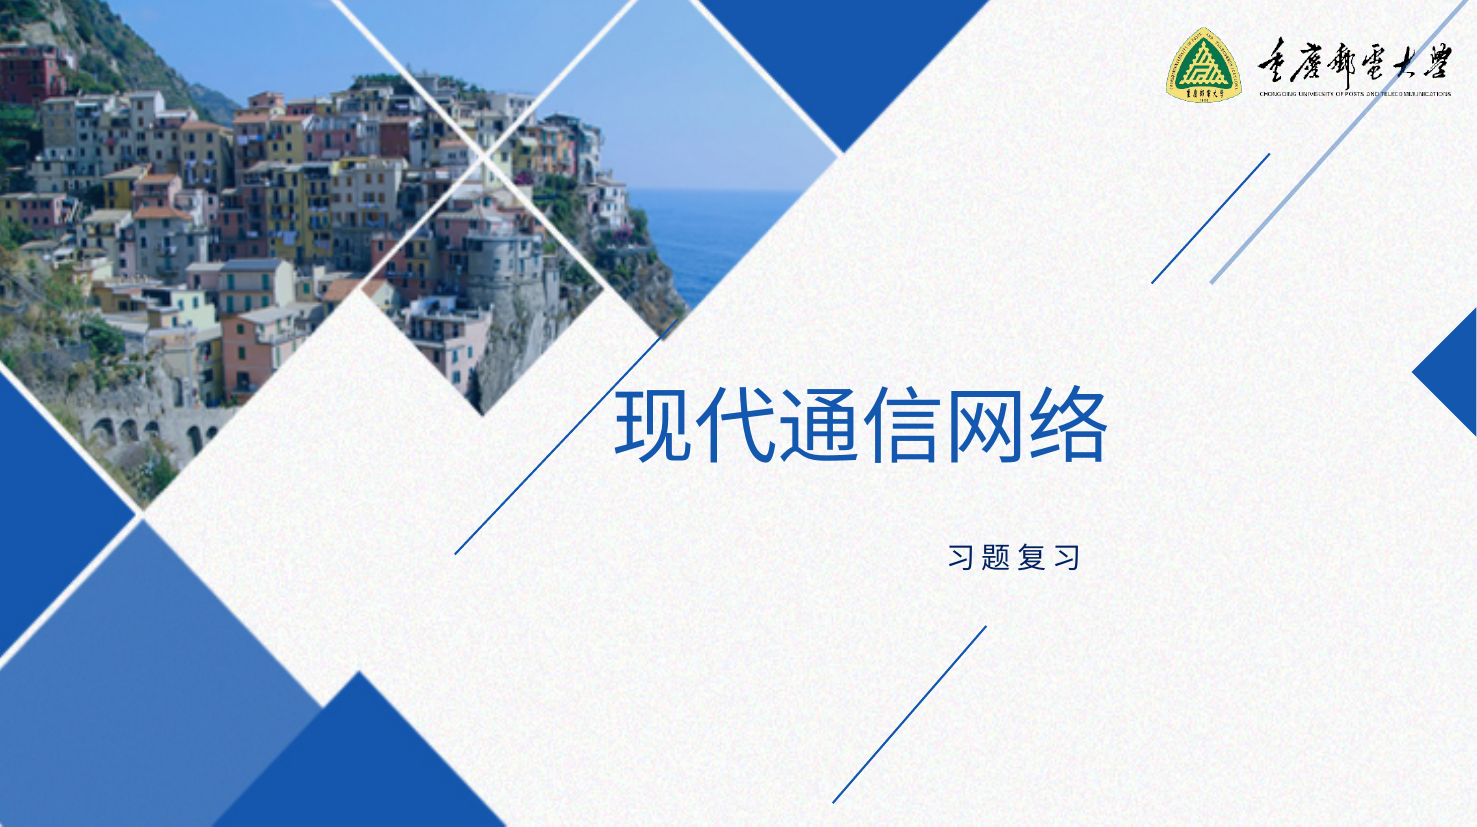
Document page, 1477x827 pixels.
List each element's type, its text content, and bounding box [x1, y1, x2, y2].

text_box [1151, 153, 1210, 284]
text_box 习题复习 [931, 531, 1097, 582]
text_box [1210, 0, 1477, 284]
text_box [454, 318, 679, 555]
text_box [1410, 305, 1477, 439]
picture [0, 0, 1477, 827]
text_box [832, 625, 987, 804]
text_box 现代通信网络 [679, 366, 1365, 481]
